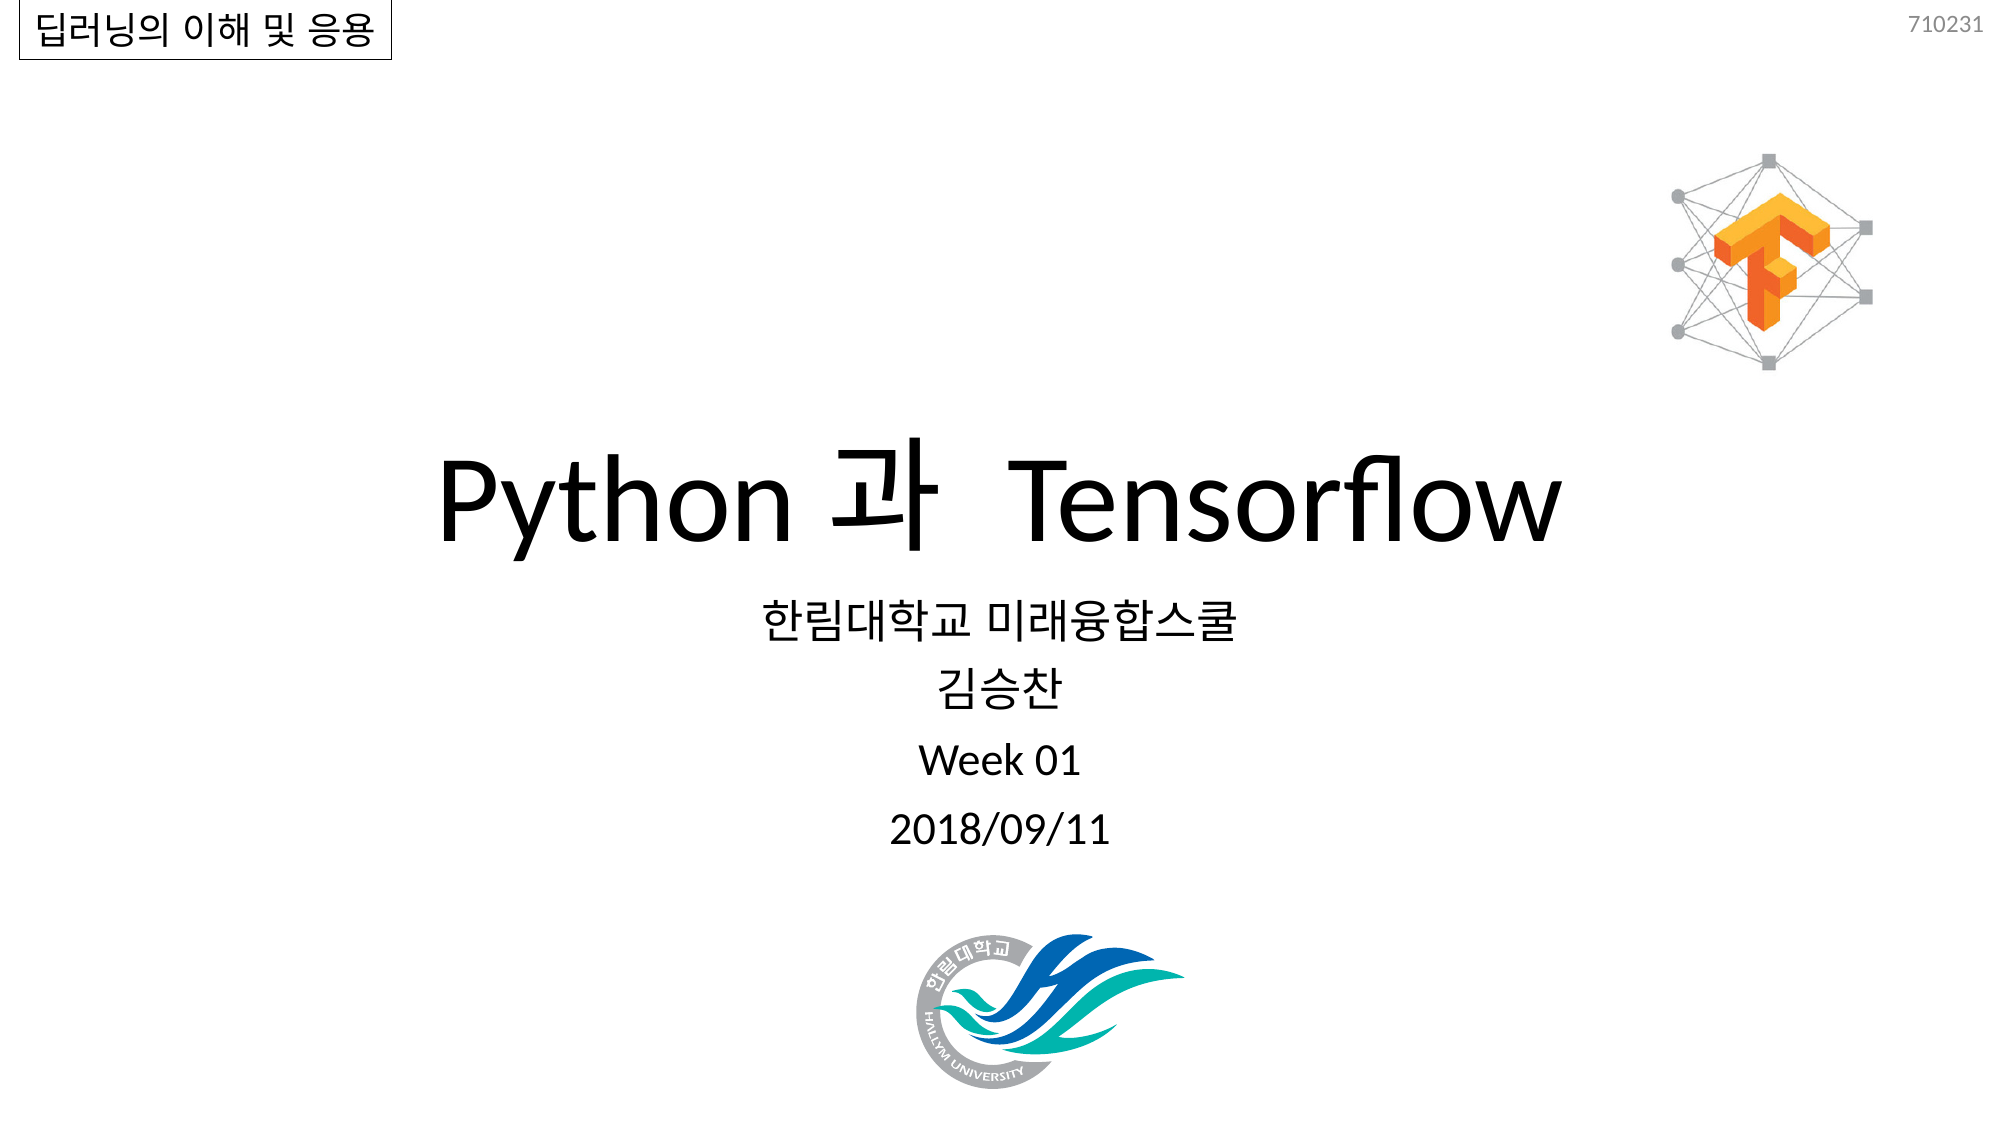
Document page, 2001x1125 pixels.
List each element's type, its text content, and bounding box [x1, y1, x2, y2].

text_box 딥러닝의 이해 및 응용 [19, 0, 392, 60]
subtitle 한림대학교 미래융합스쿨 김승찬 Week 01 2018/09/11 [249, 590, 1750, 863]
title Python과 Tensorflow [249, 184, 1750, 576]
picture [1544, 117, 2000, 408]
